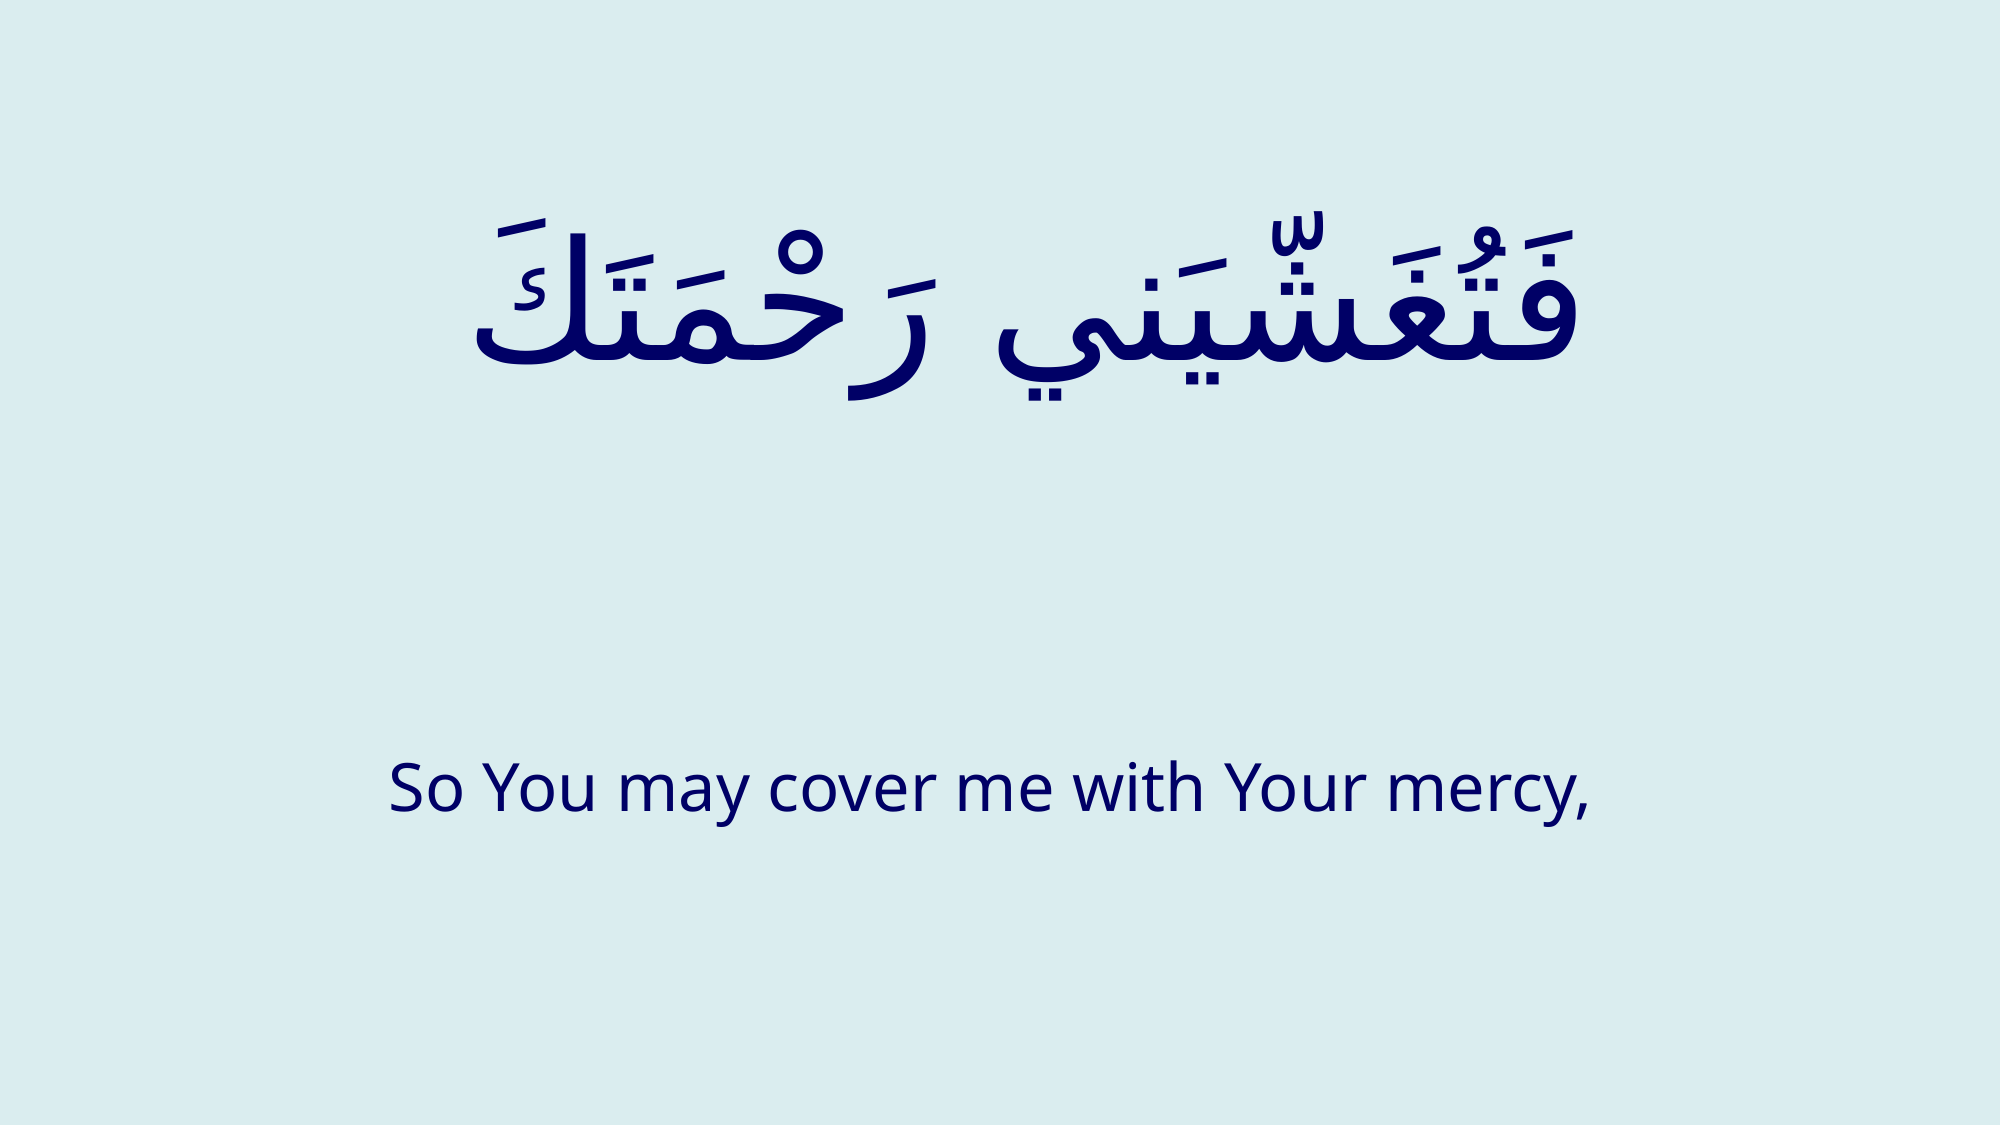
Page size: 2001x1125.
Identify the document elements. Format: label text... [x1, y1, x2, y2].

title فَتُغَشّيَني رَحْمَتَكَ [0, 200, 2000, 388]
list So You may cover me with Your mercy, [356, 737, 1644, 1050]
